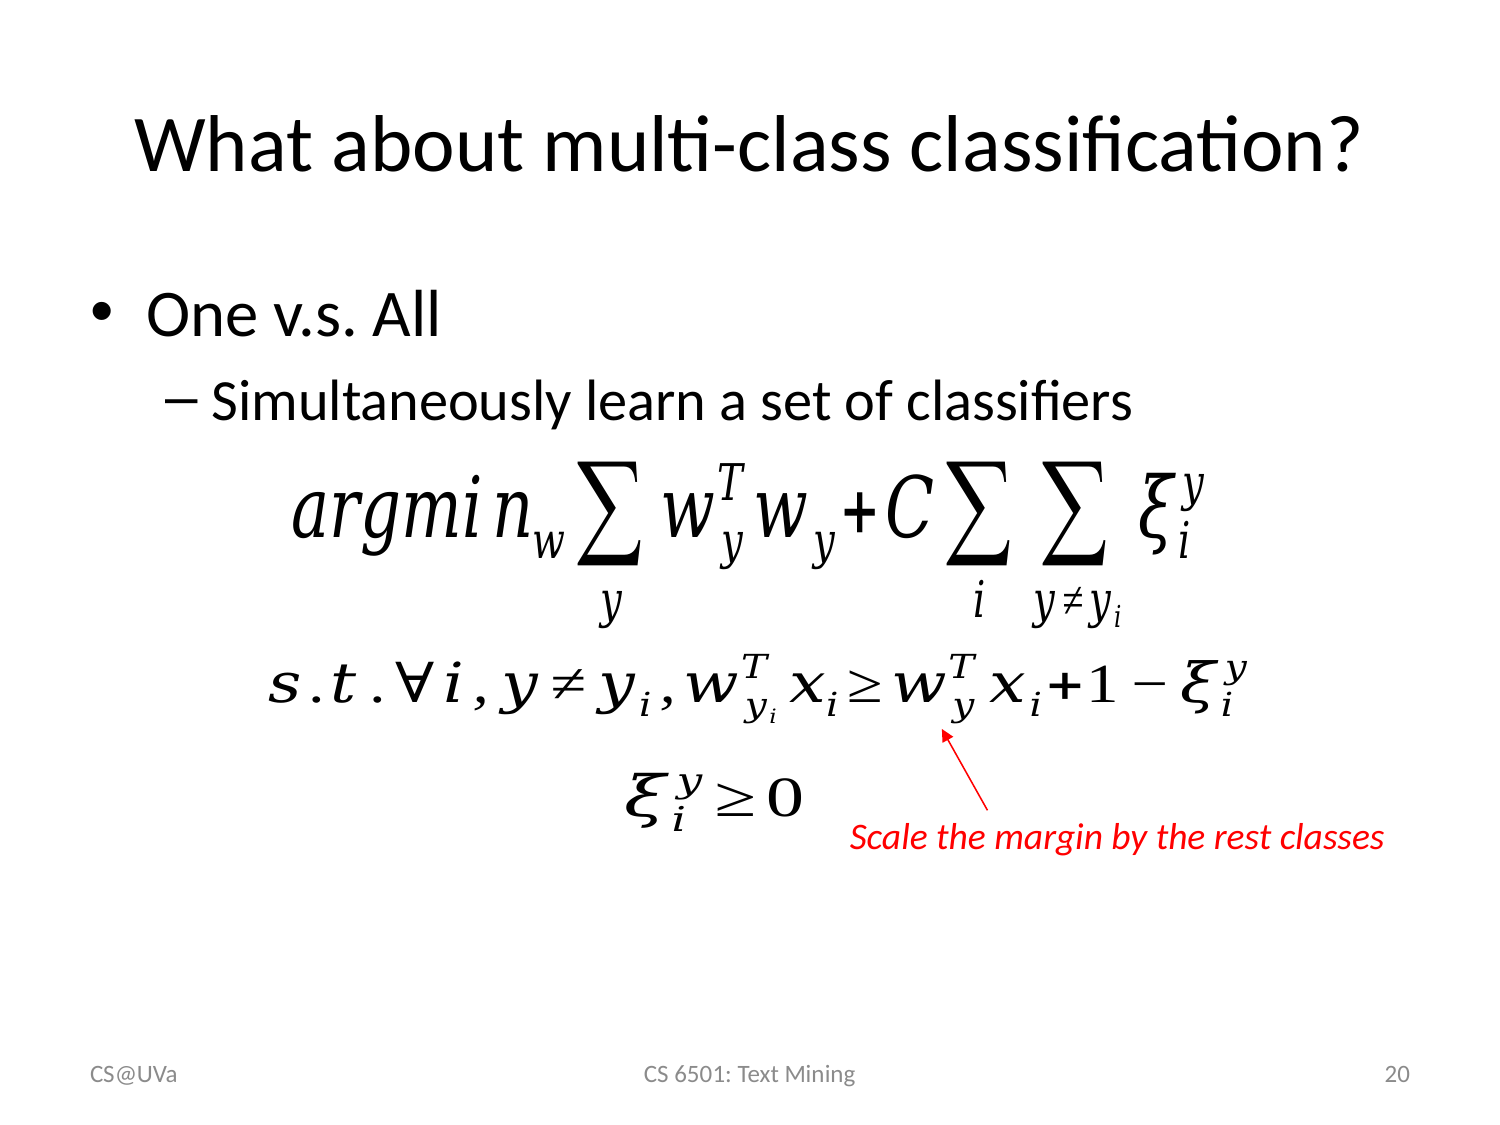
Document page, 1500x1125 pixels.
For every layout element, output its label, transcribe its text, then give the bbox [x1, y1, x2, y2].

list One v.s. All Simultaneously learn a set of classifiers [75, 262, 1425, 1005]
slide_number CS@UVa [75, 1042, 425, 1103]
title What about multi-class classification? [75, 45, 1425, 233]
slide_number 20 [1074, 1042, 1425, 1103]
footer CS 6501: Text Mining [512, 1042, 988, 1103]
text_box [834, 728, 1426, 866]
